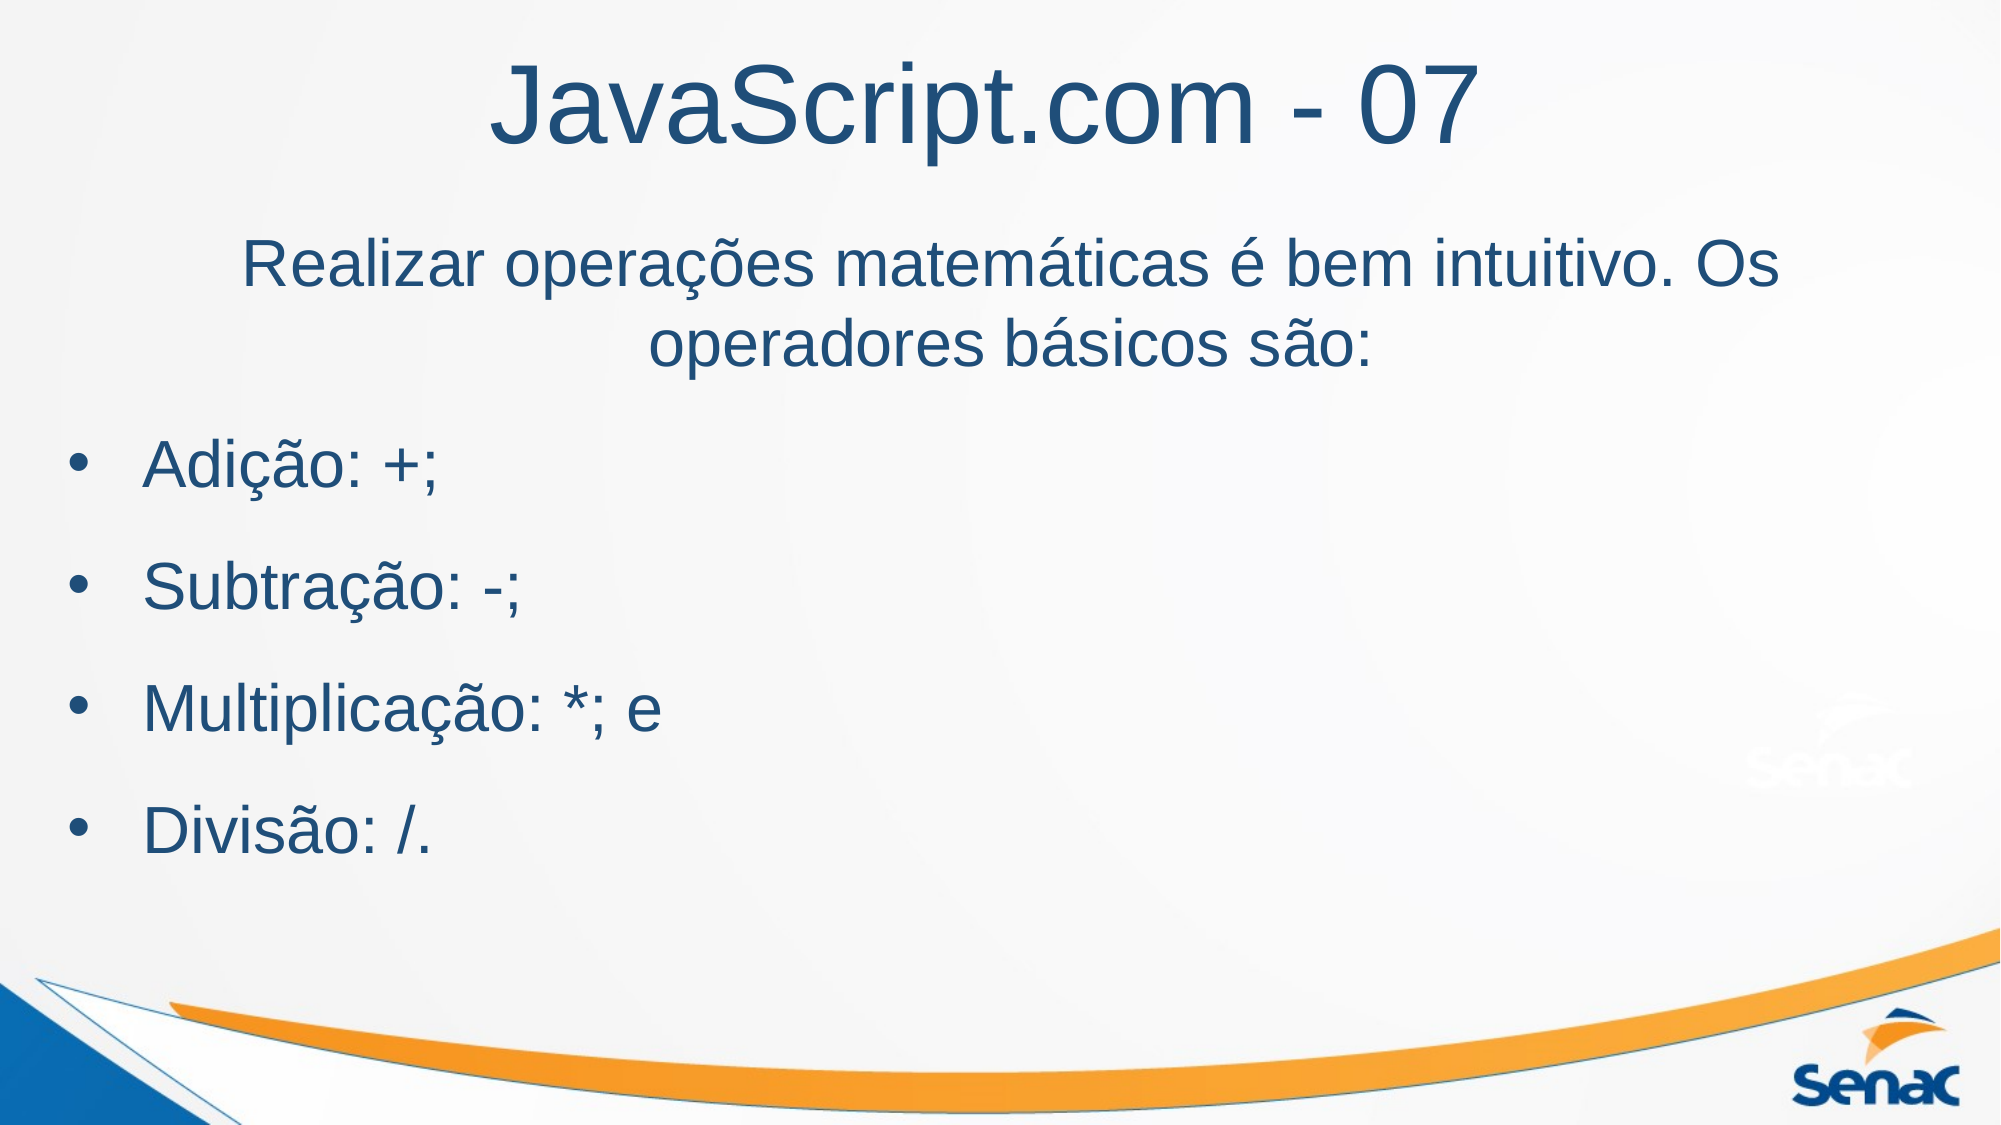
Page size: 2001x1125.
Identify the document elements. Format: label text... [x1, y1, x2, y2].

picture [0, 0, 2001, 1125]
list Realizar operações matemáticas é bem intuitivo. Os operadores básicos são: Adição: +; Subtração: -; Multiplicação: *; e Divisão: /. [52, 211, 1973, 926]
title JavaScript.com - 07 [0, 36, 1973, 178]
